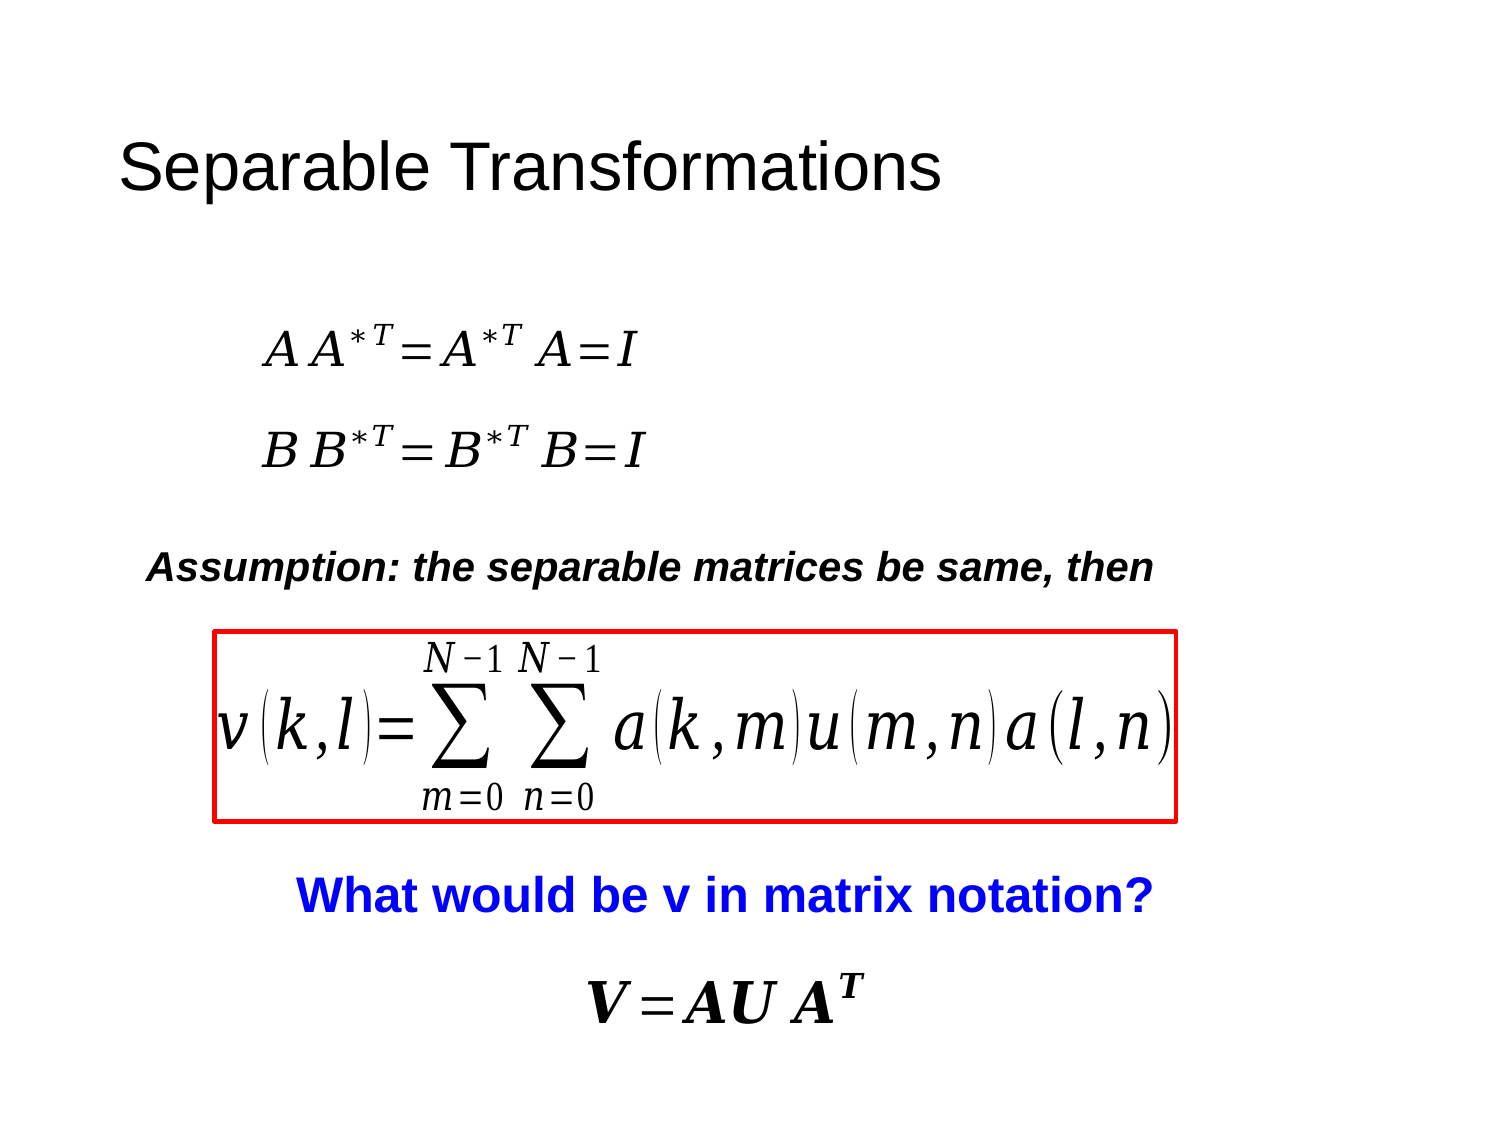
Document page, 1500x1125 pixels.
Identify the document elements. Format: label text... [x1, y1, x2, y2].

text_box What would be v in matrix notation? [281, 854, 1171, 930]
title Separable Transformations [103, 59, 1397, 278]
text_box Assumption: the separable matrices be same, then [131, 532, 1170, 597]
